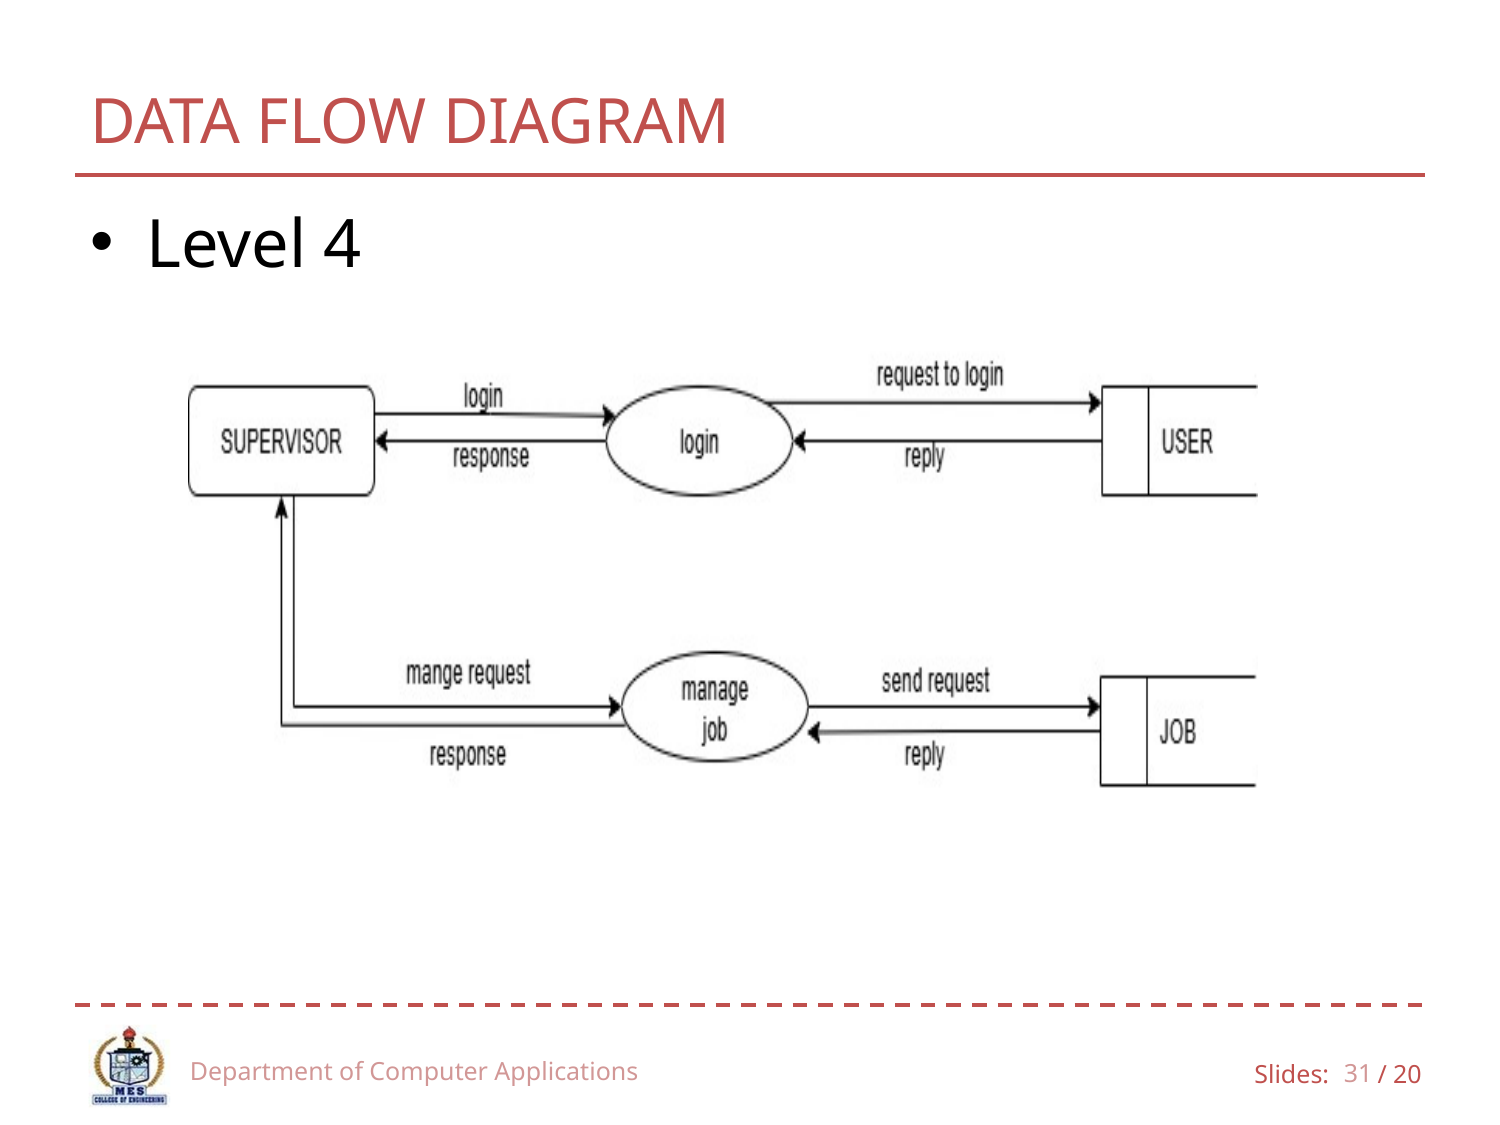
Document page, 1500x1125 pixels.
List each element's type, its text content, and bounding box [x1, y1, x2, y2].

slide_number 31 [1325, 1044, 1388, 1105]
footer Department of Computer Applications [174, 1042, 675, 1103]
list Level 4 [75, 193, 1425, 1005]
picture [87, 1023, 171, 1109]
picture [188, 332, 1258, 793]
title DATA FLOW DIAGRAM [73, 48, 1427, 189]
